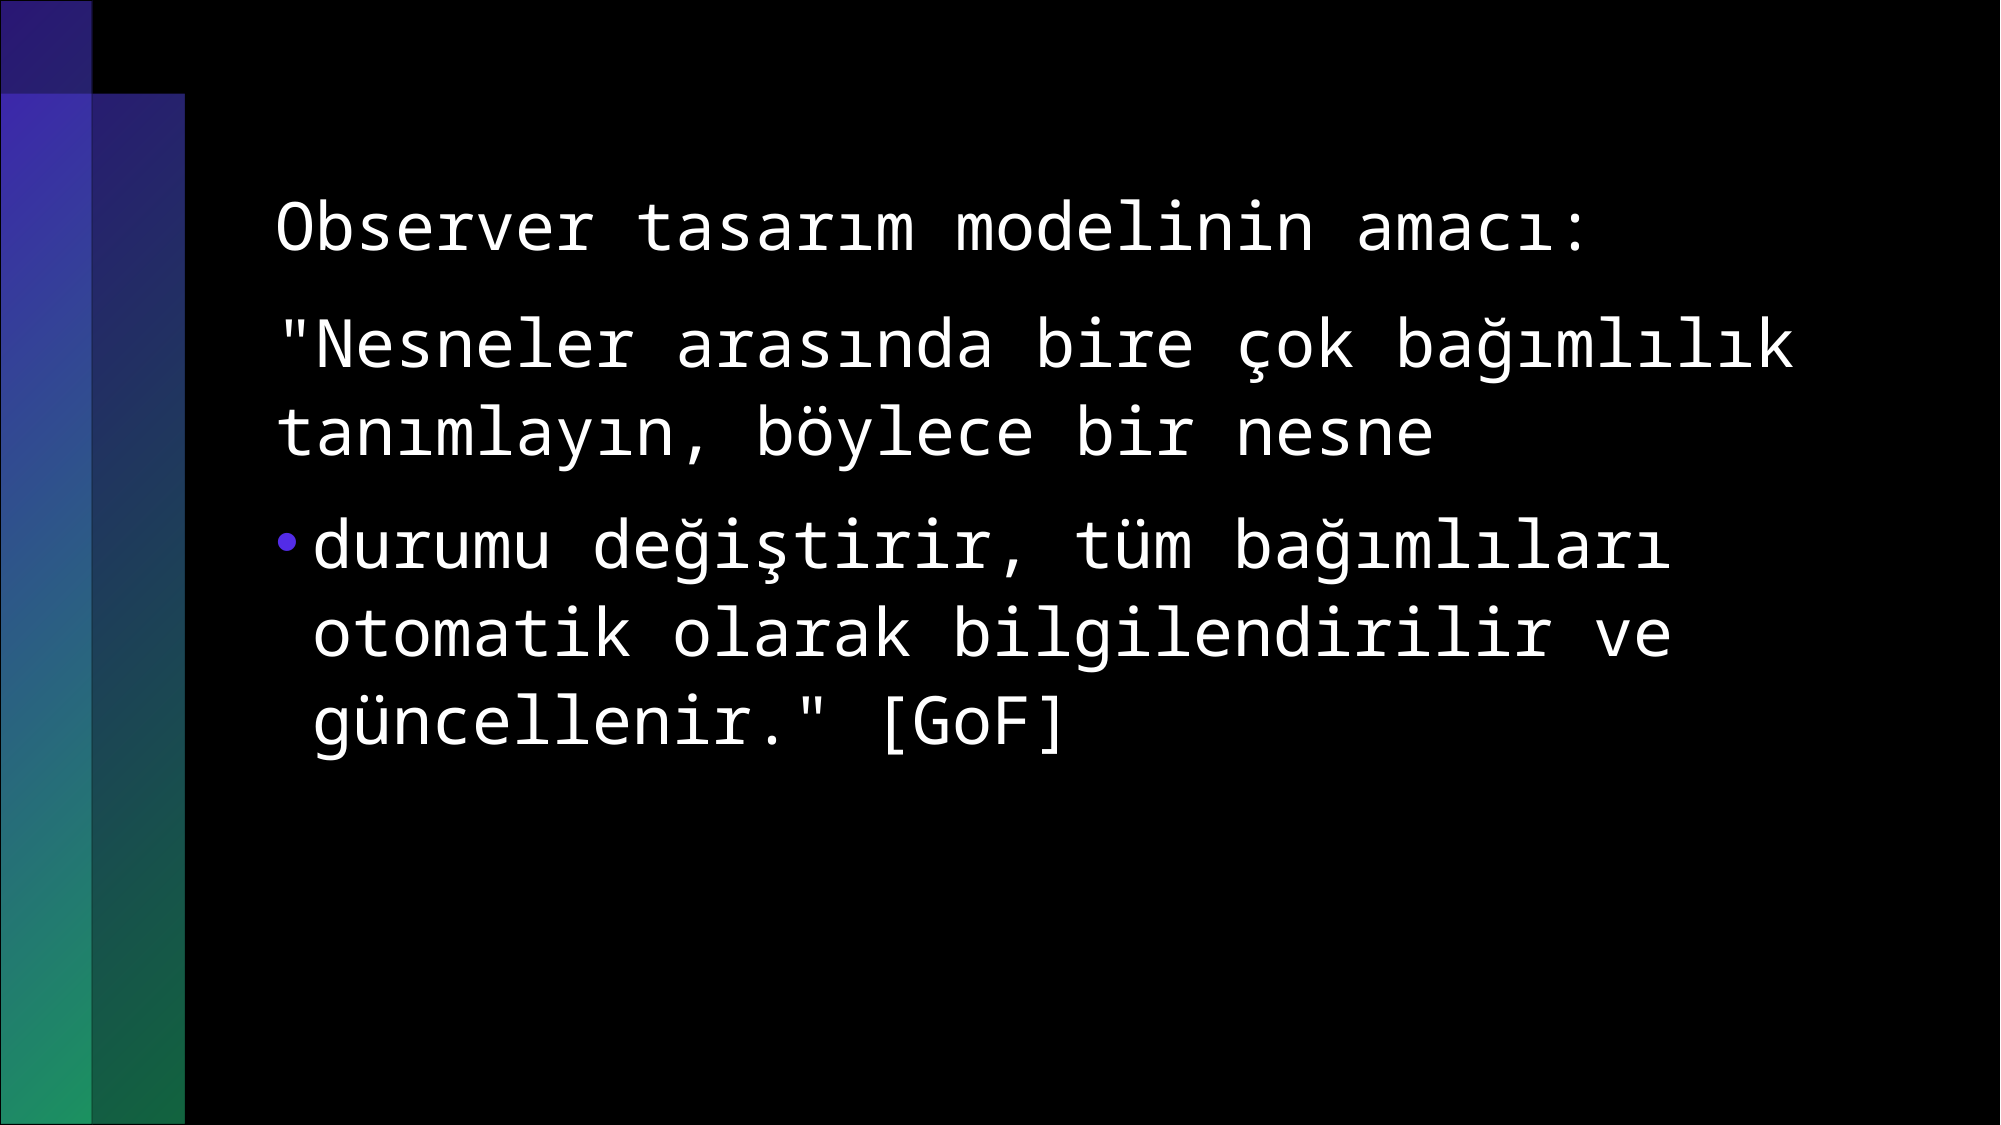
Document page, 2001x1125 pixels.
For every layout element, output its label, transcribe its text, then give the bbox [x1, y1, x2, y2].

list Observer tasarım modelinin amacı: "Nesneler arasında bire çok bağımlılık tanımlayın, böylece bir nesne durumu değiştirir, tüm bağımlıları otomatik olarak bilgilendirilir ve güncellenir." [GoF] [260, 168, 1817, 813]
